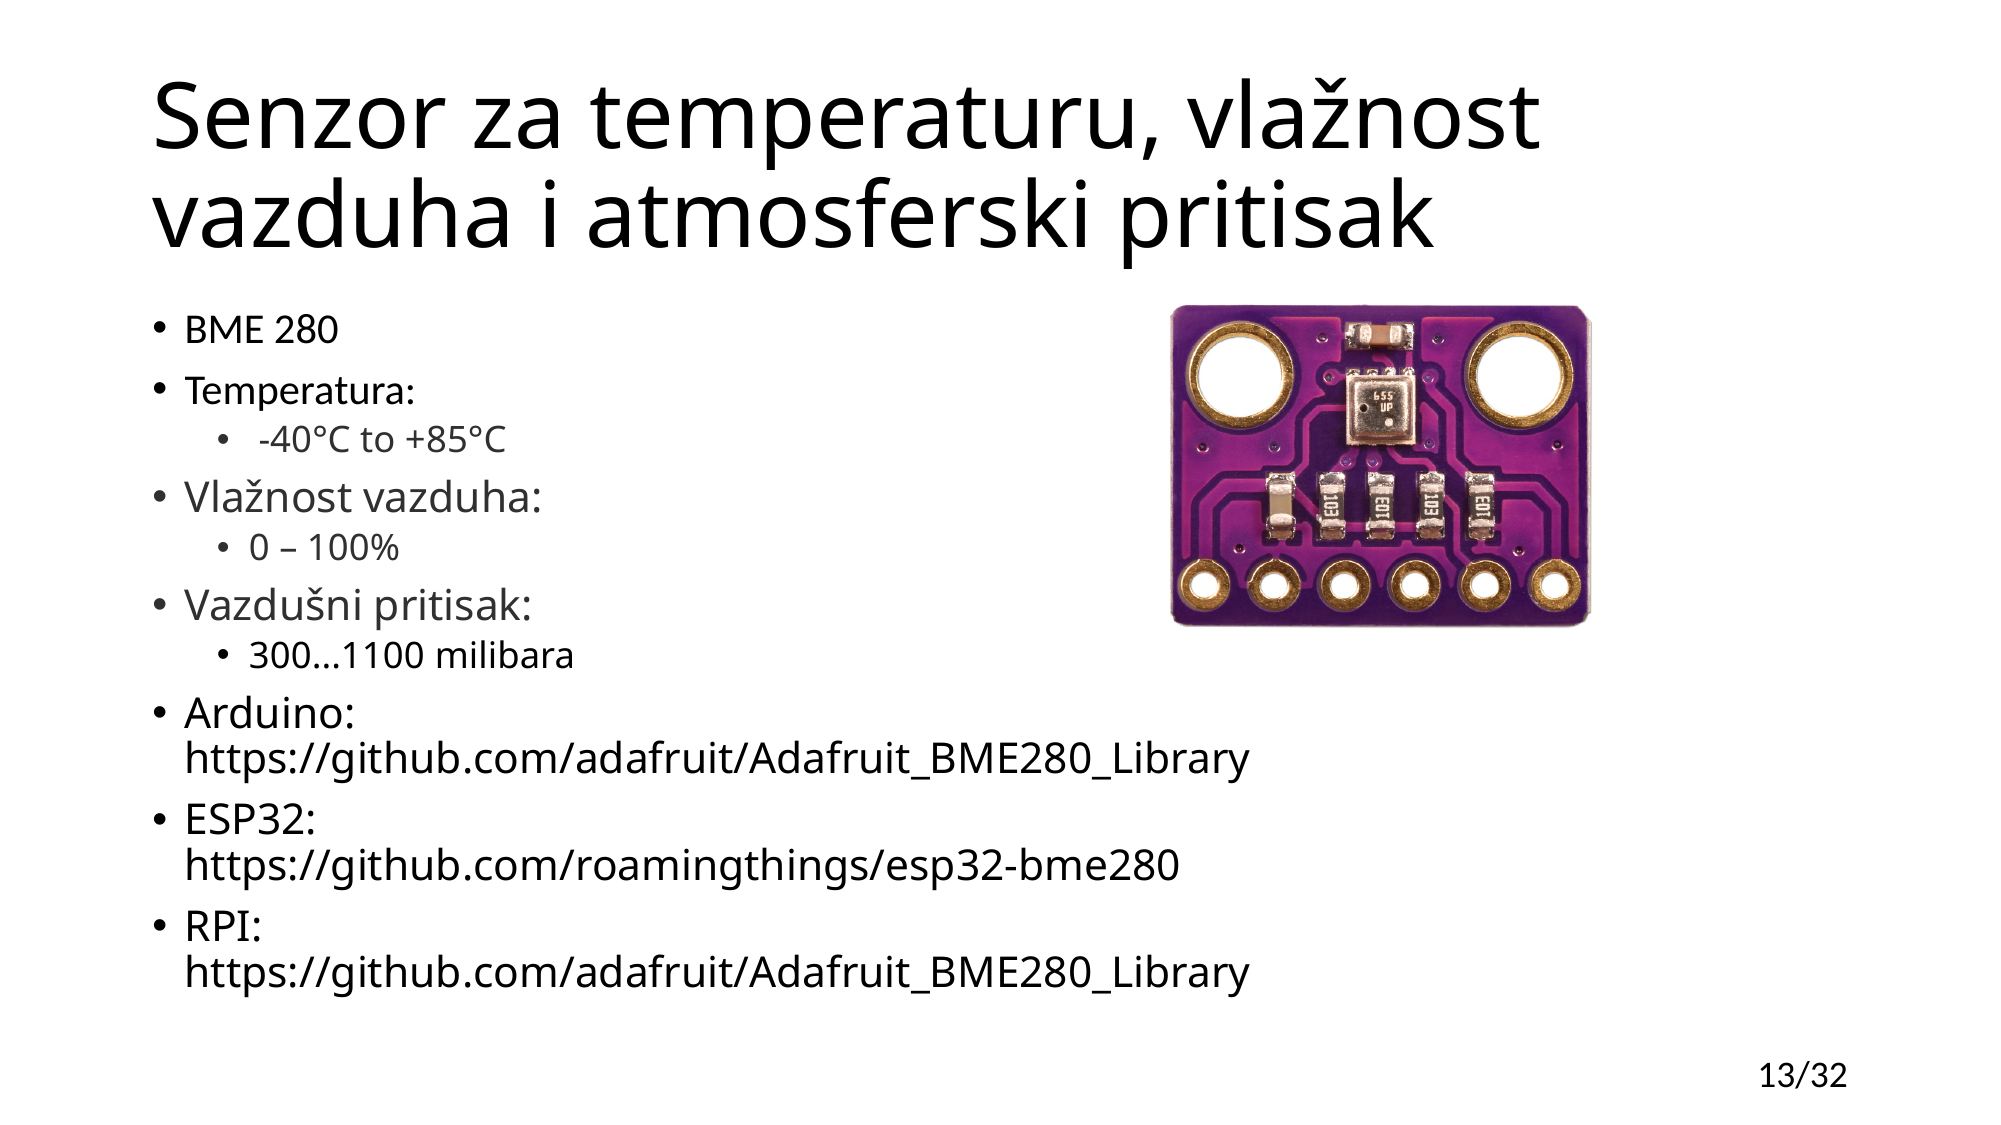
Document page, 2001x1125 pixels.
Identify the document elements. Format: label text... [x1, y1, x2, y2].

list BME 280 Temperatura: -40°C to +85°C Vlažnost vazduha: 0 – 100% Vazdušni pritisak: 300...1100 milibara Arduino: https://github.com/adafruit/Adafruit_BME280_Library ESP32: https://github.com/roamingthings/esp32-bme280 RPI: https://github.com/adafruit/Adafruit_BME280_Library [137, 299, 1863, 1014]
picture [1165, 298, 1596, 634]
title Senzor za temperaturu, vlažnost vazduha i atmosferski pritisak [137, 59, 1863, 278]
